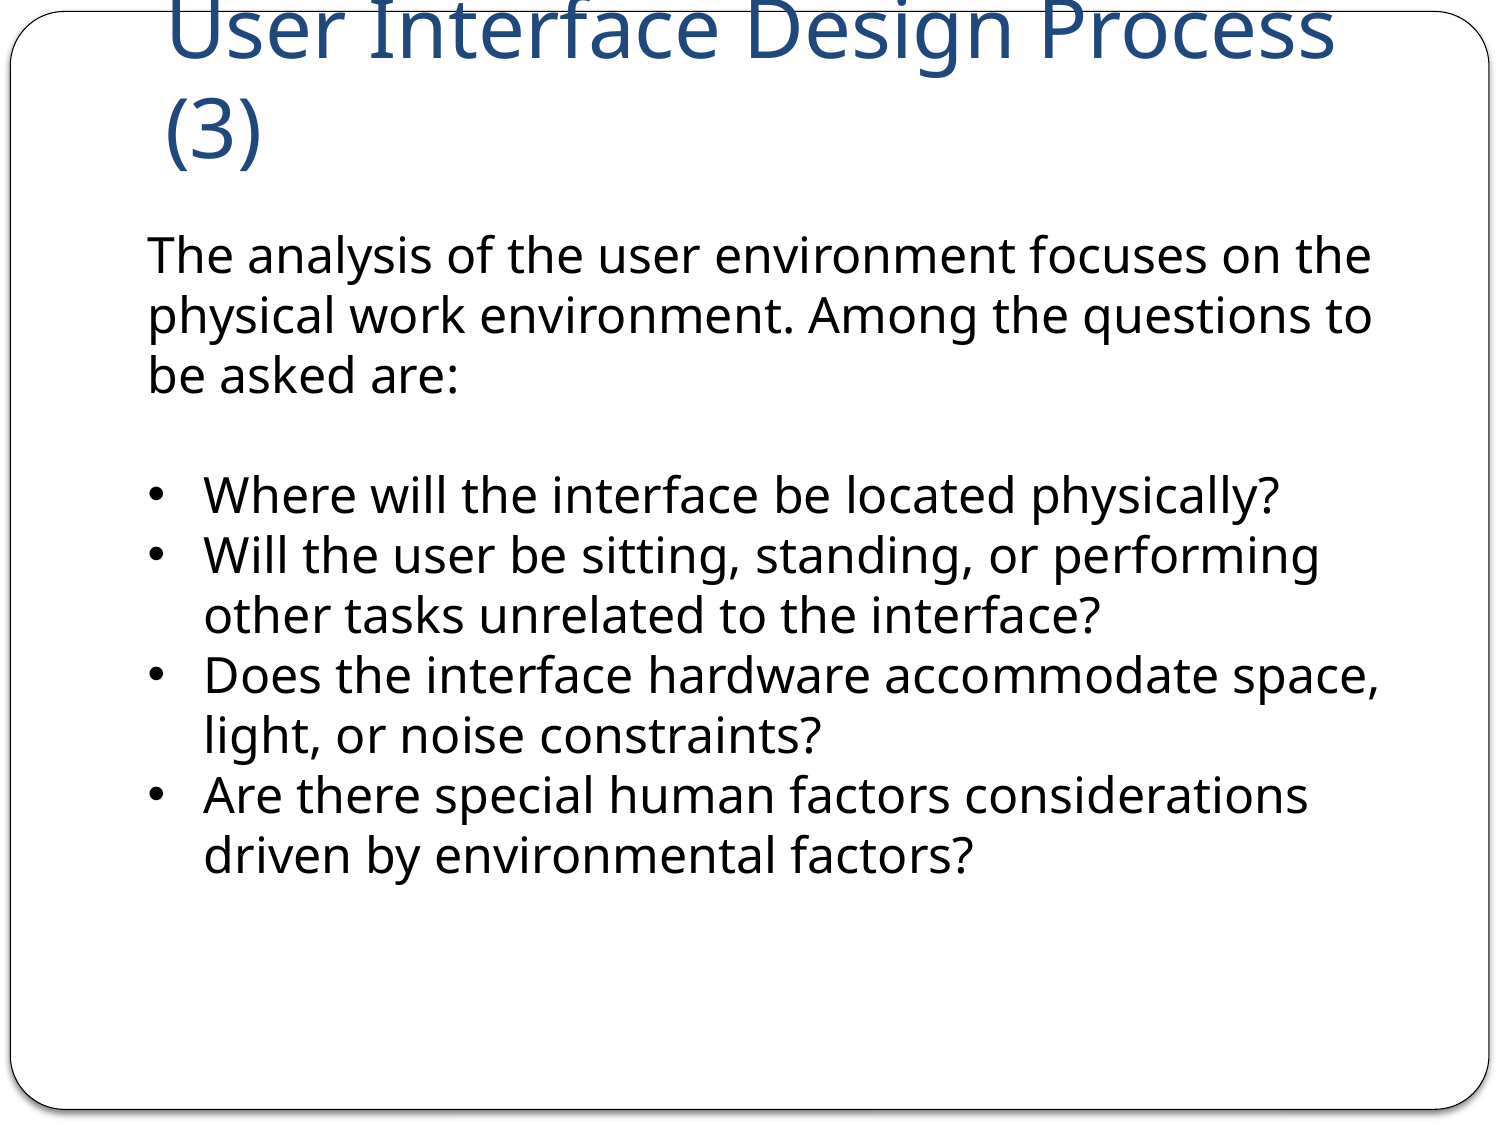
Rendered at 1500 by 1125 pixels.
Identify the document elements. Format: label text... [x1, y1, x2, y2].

title User Interface Design Process (3) [150, 45, 1425, 191]
text_box The analysis of the user environment focuses on the physical work environment. Among the questions to be asked are: Where will the interface be located physically? Will the user be sitting, standing, or performing other tasks unrelated to the interface? Does the interface hardware accommodate space, light, or noise constraints? Are there special human factors considerations driven by environmental factors? [132, 216, 1408, 936]
